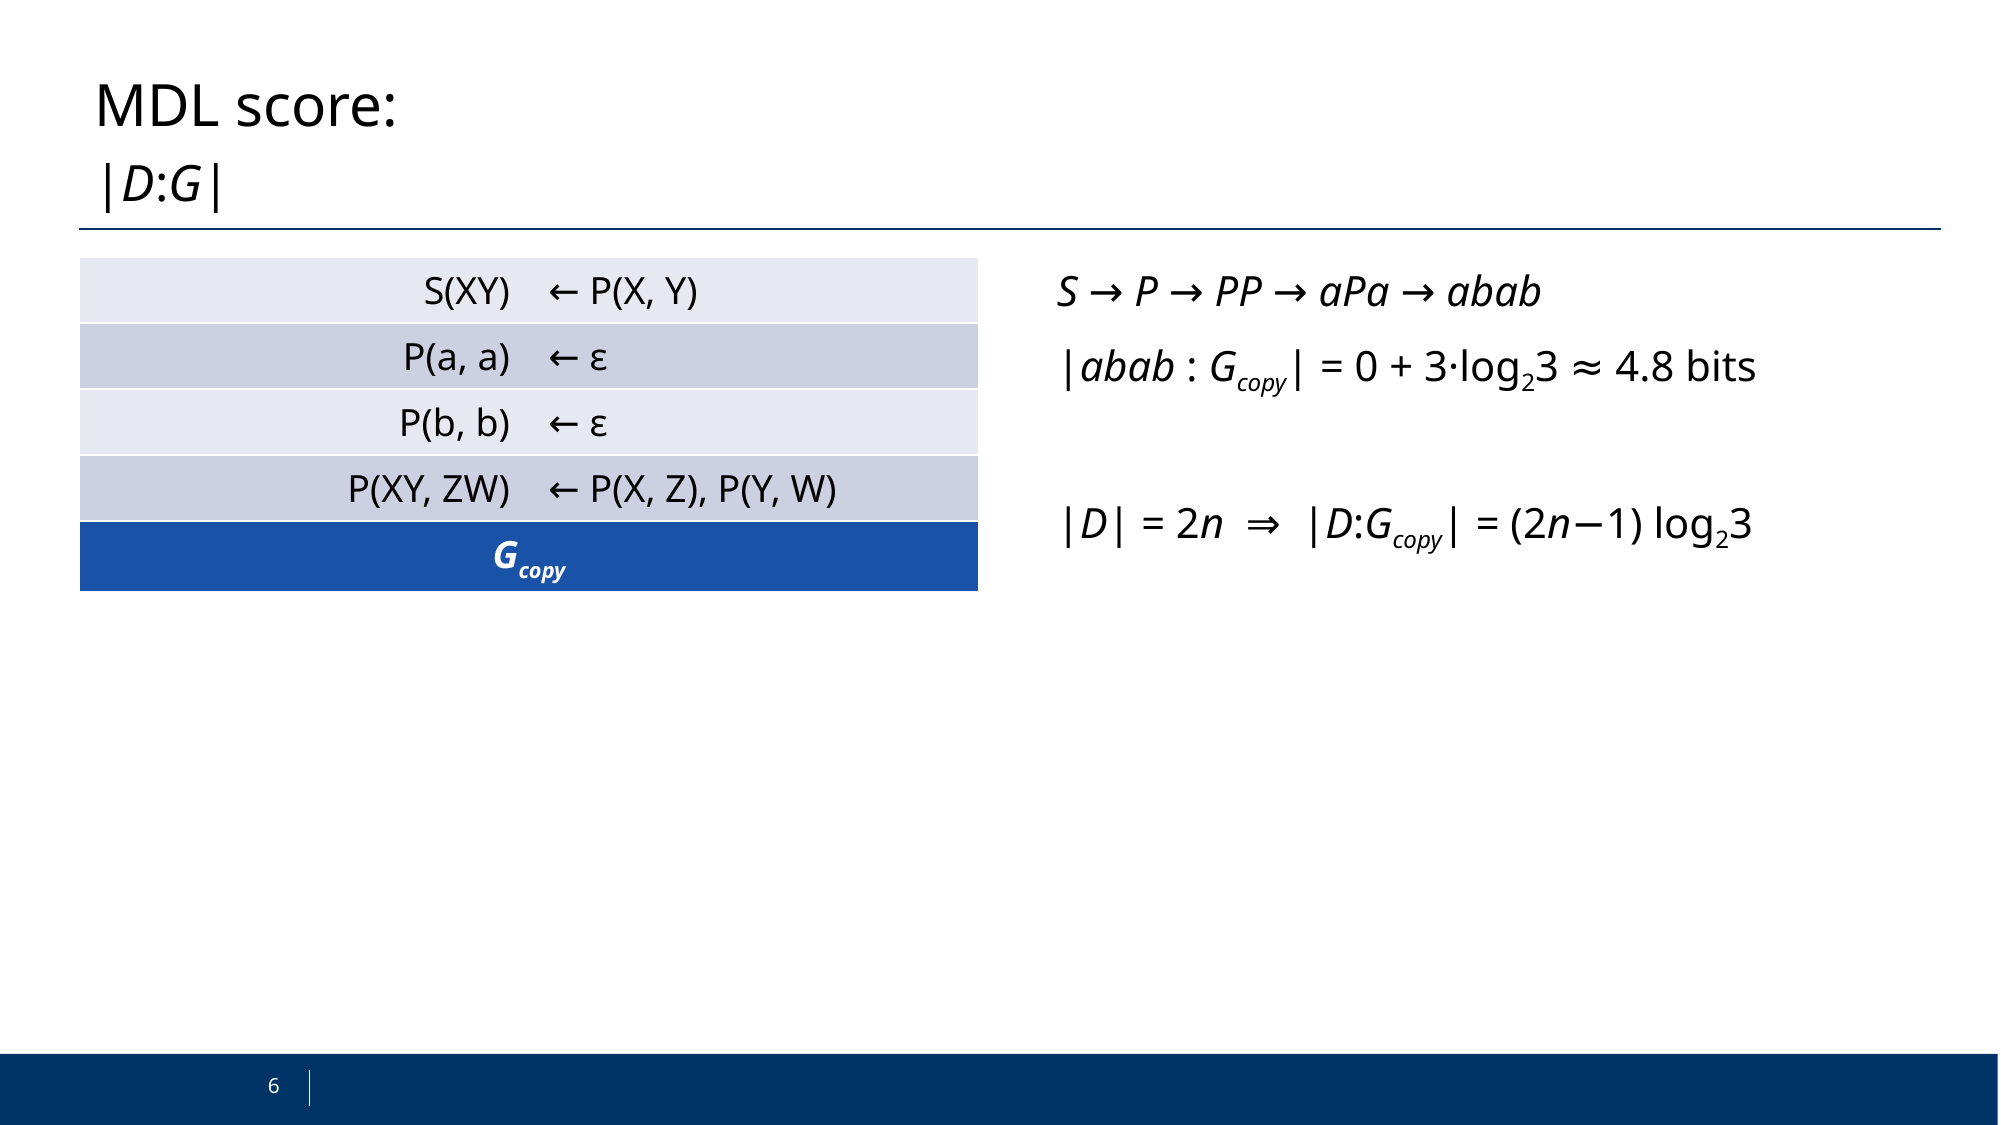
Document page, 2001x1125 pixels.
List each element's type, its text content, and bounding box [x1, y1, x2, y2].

list |D:G| [79, 151, 1941, 209]
table_header ← P(X, Y) [529, 258, 978, 322]
table_cell P(XY, ZW) [80, 456, 529, 520]
table_cell ← ε [529, 324, 978, 388]
table_header S(XY) [80, 258, 529, 322]
list S → P → PP → aPa → abab |abab : Gcopy| = 0 + 3·log23 ≈ 4.8 bits |D| = 2n ⇒ |D:Gcopy| = (2n−1) log23 [1041, 257, 1941, 1014]
table_cell Gcopy [80, 522, 978, 591]
table_cell ← P(X, Z), P(Y, W) [529, 456, 978, 520]
table_cell P(a, a) [80, 324, 529, 388]
slide_number 6 [226, 1056, 295, 1117]
table_cell P(b, b) [80, 390, 529, 454]
title MDL score: [79, 66, 1941, 150]
table_cell ← ε [529, 390, 978, 454]
